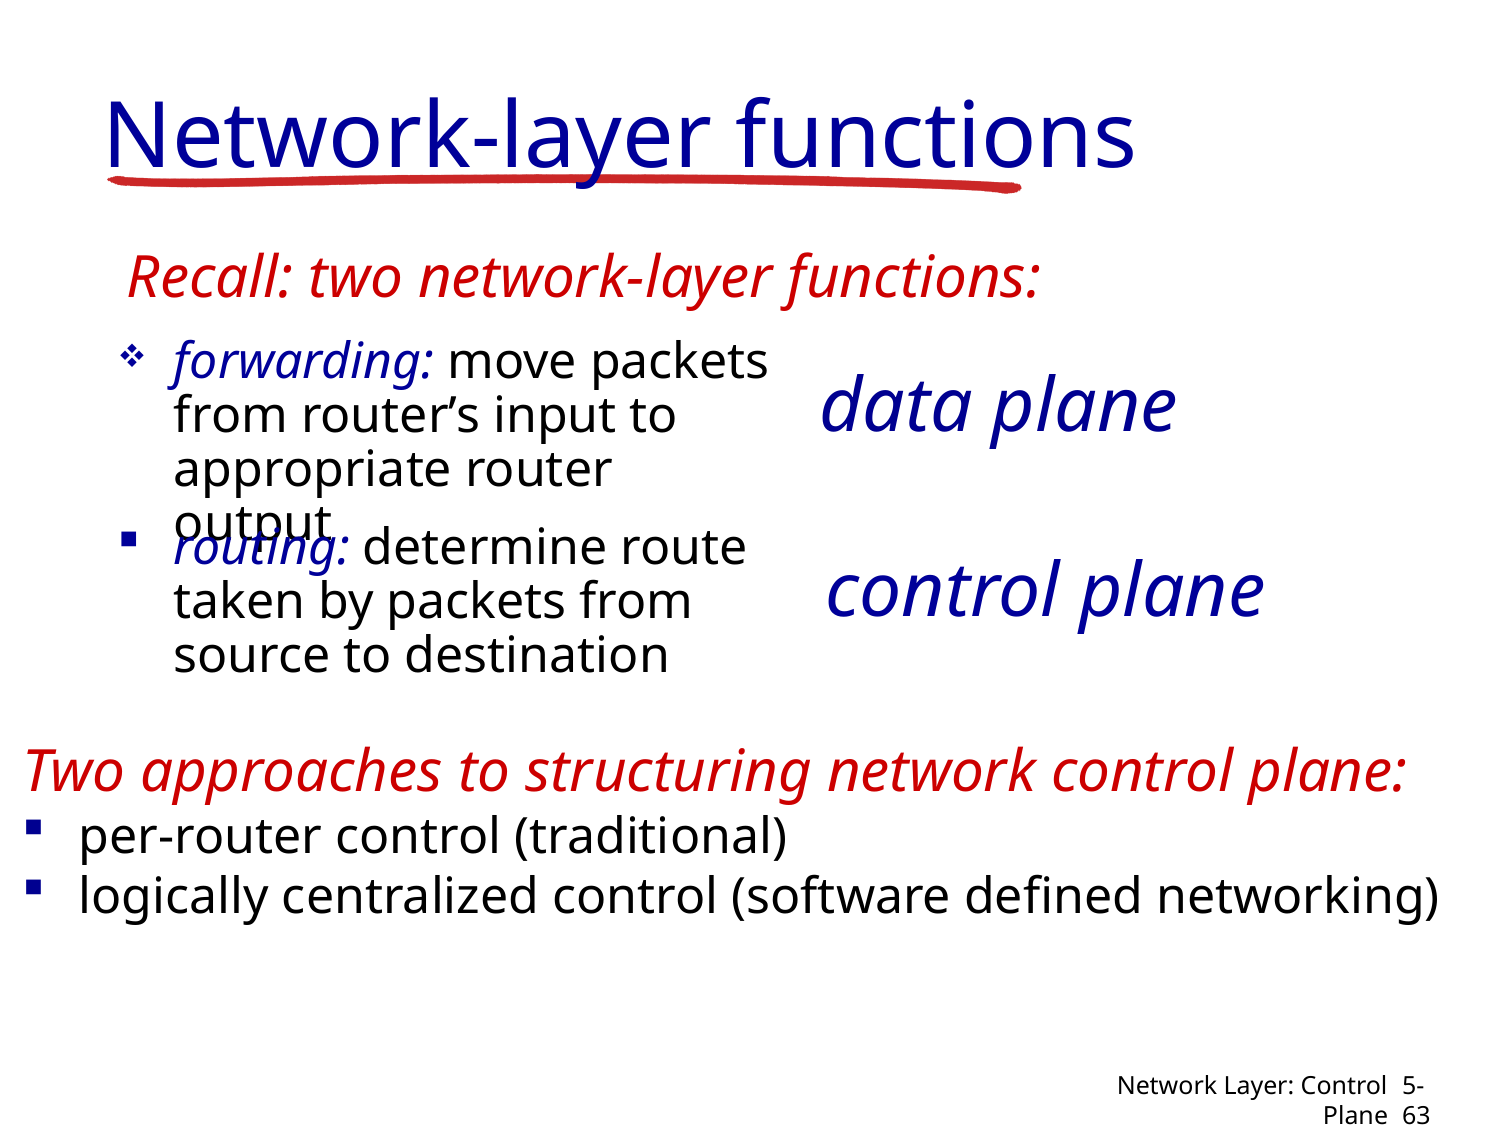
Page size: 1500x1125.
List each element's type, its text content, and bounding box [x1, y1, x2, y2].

list forwarding: move packets from router’s input to appropriate router output [102, 328, 789, 514]
text_box Two approaches to structuring network control plane: per-router control (traditional) logically centralized control (software defined networking) [7, 726, 1456, 931]
slide_number 5-63 [1386, 1062, 1463, 1108]
text_box routing: determine route taken by packets from source to destination [102, 514, 789, 733]
footer Network Layer: Control Plane [1045, 1061, 1404, 1102]
title Network-layer functions [87, 37, 1363, 225]
text_box control plane [810, 548, 1351, 682]
picture [103, 169, 1033, 200]
text_box Recall: two network-layer functions: [111, 242, 1061, 338]
text_box data plane [804, 362, 1279, 477]
